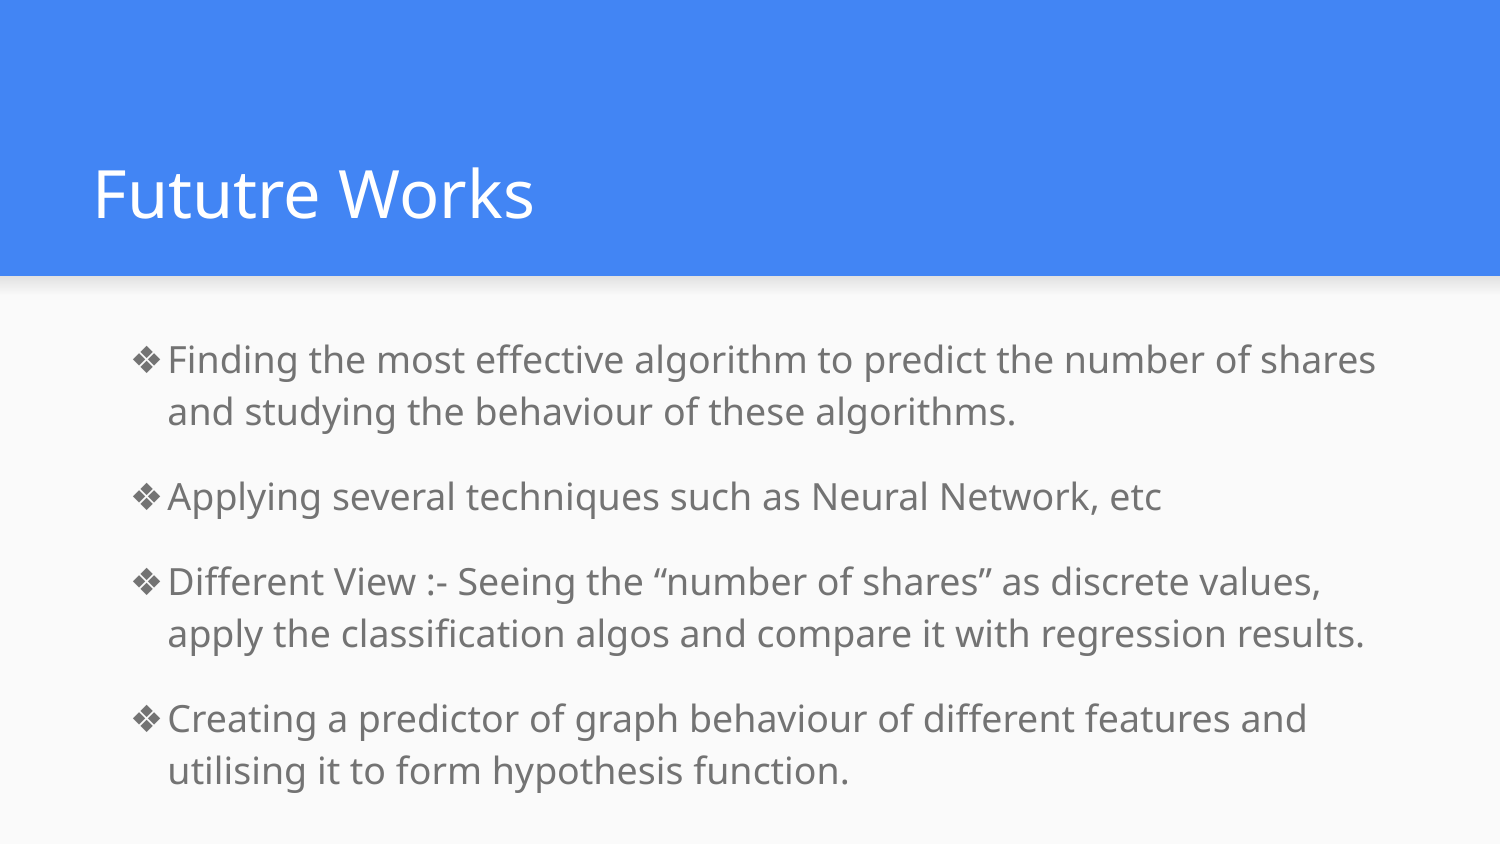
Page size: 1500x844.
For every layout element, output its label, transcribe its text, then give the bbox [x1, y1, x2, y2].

title Fututre Works [77, 121, 1427, 248]
list Finding the most effective algorithm to predict the number of shares and studying the behaviour of these algorithms. Applying several techniques such as Neural Network, etc Different View :- Seeing the “number of shares” as discrete values, apply the classification algos and compare it with regression results. Creating a predictor of graph behaviour of different features and utilising it to form hypothesis function. [77, 314, 1427, 760]
